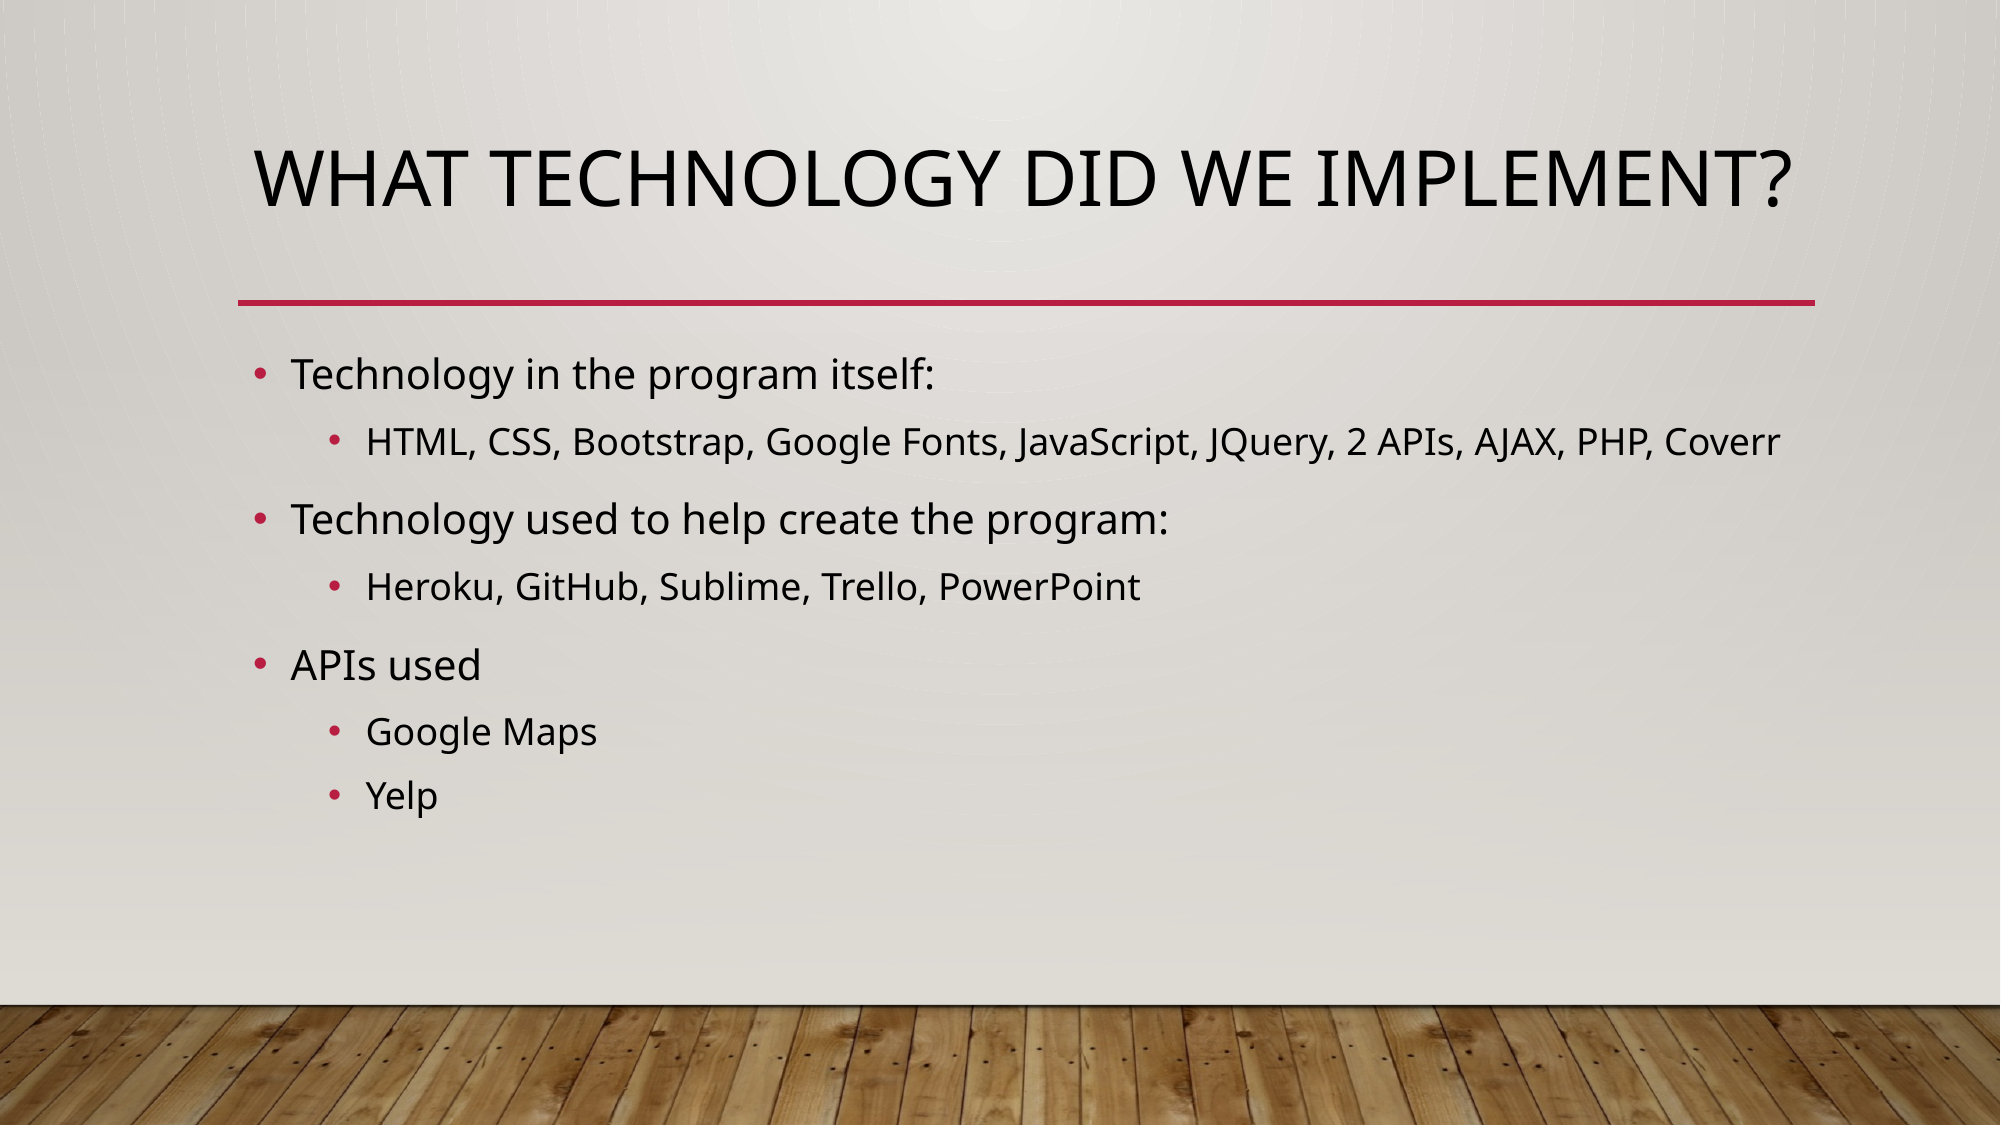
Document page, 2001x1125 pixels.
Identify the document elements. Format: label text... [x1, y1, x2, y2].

list Technology in the program itself: HTML, CSS, Bootstrap, Google Fonts, JavaScript, JQuery, 2 APIs, AJAX, PHP, Coverr Technology used to help create the program: Heroku, GitHub, Sublime, Trello, PowerPoint APIs used Google Maps Yelp [238, 330, 1814, 897]
title What technology did we implement? [238, 131, 1814, 305]
picture [0, 1005, 2000, 1125]
